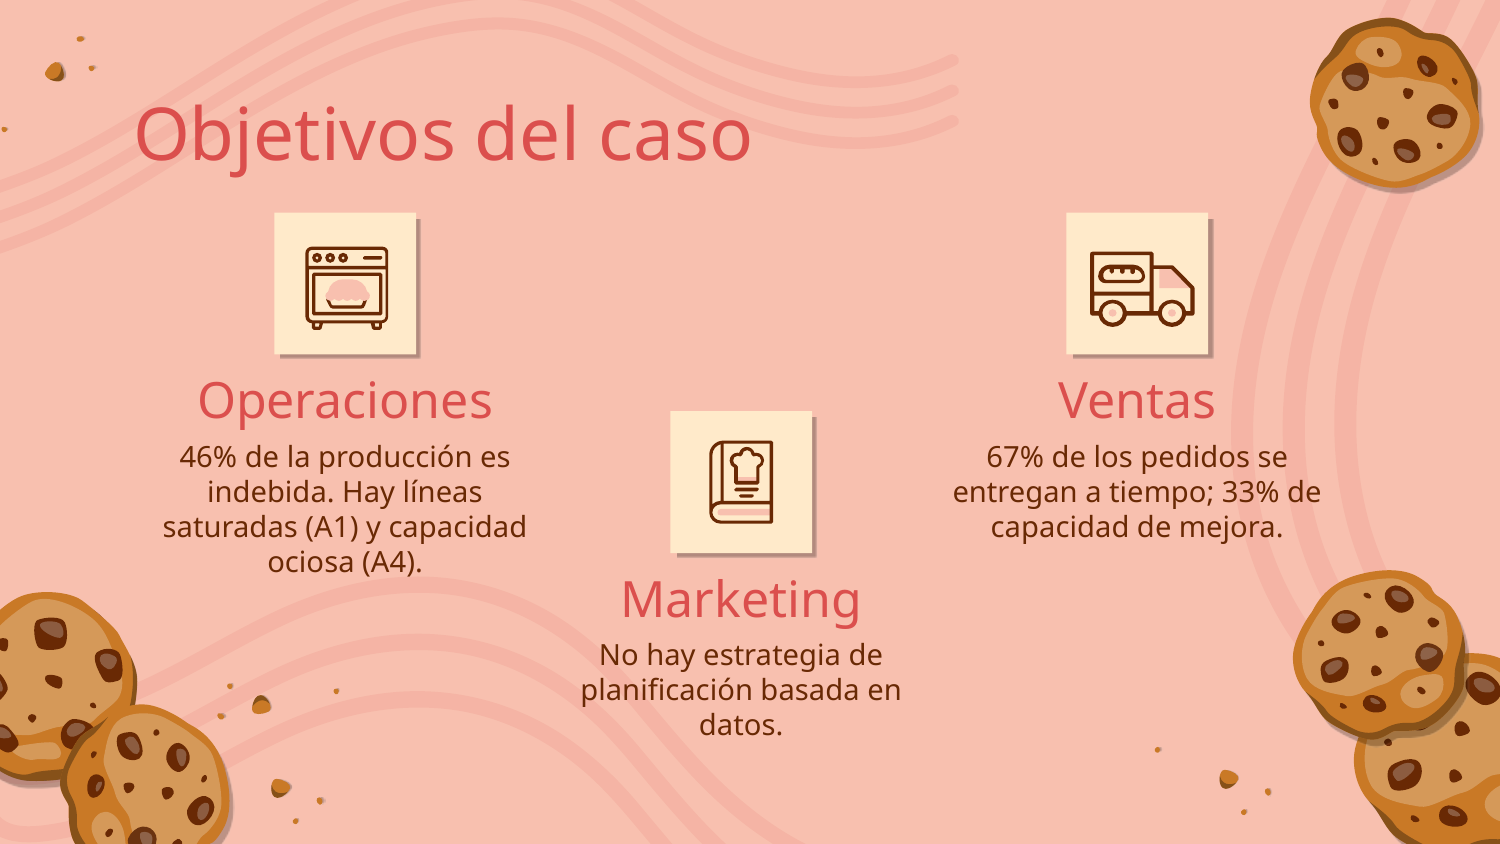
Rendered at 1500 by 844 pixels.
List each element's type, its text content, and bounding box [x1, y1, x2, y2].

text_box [1089, 251, 1195, 328]
text_box No hay estrategia de planificación basada en datos. [528, 621, 954, 798]
text_box [274, 212, 417, 355]
text_box [670, 411, 813, 554]
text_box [708, 440, 774, 524]
text_box Marketing [528, 563, 954, 621]
title Objetivos del caso [118, 72, 1382, 167]
subtitle 67% de los pedidos se entregan a tiempo; 33% de capacidad de mejora. [924, 422, 1350, 599]
subtitle Ventas [924, 365, 1350, 422]
subtitle 46% de la producción es indebida. Hay líneas saturadas (A1) y capacidad ociosa (A4). [132, 422, 558, 599]
text_box [1066, 212, 1209, 355]
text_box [305, 246, 390, 331]
subtitle Operaciones [132, 365, 558, 422]
